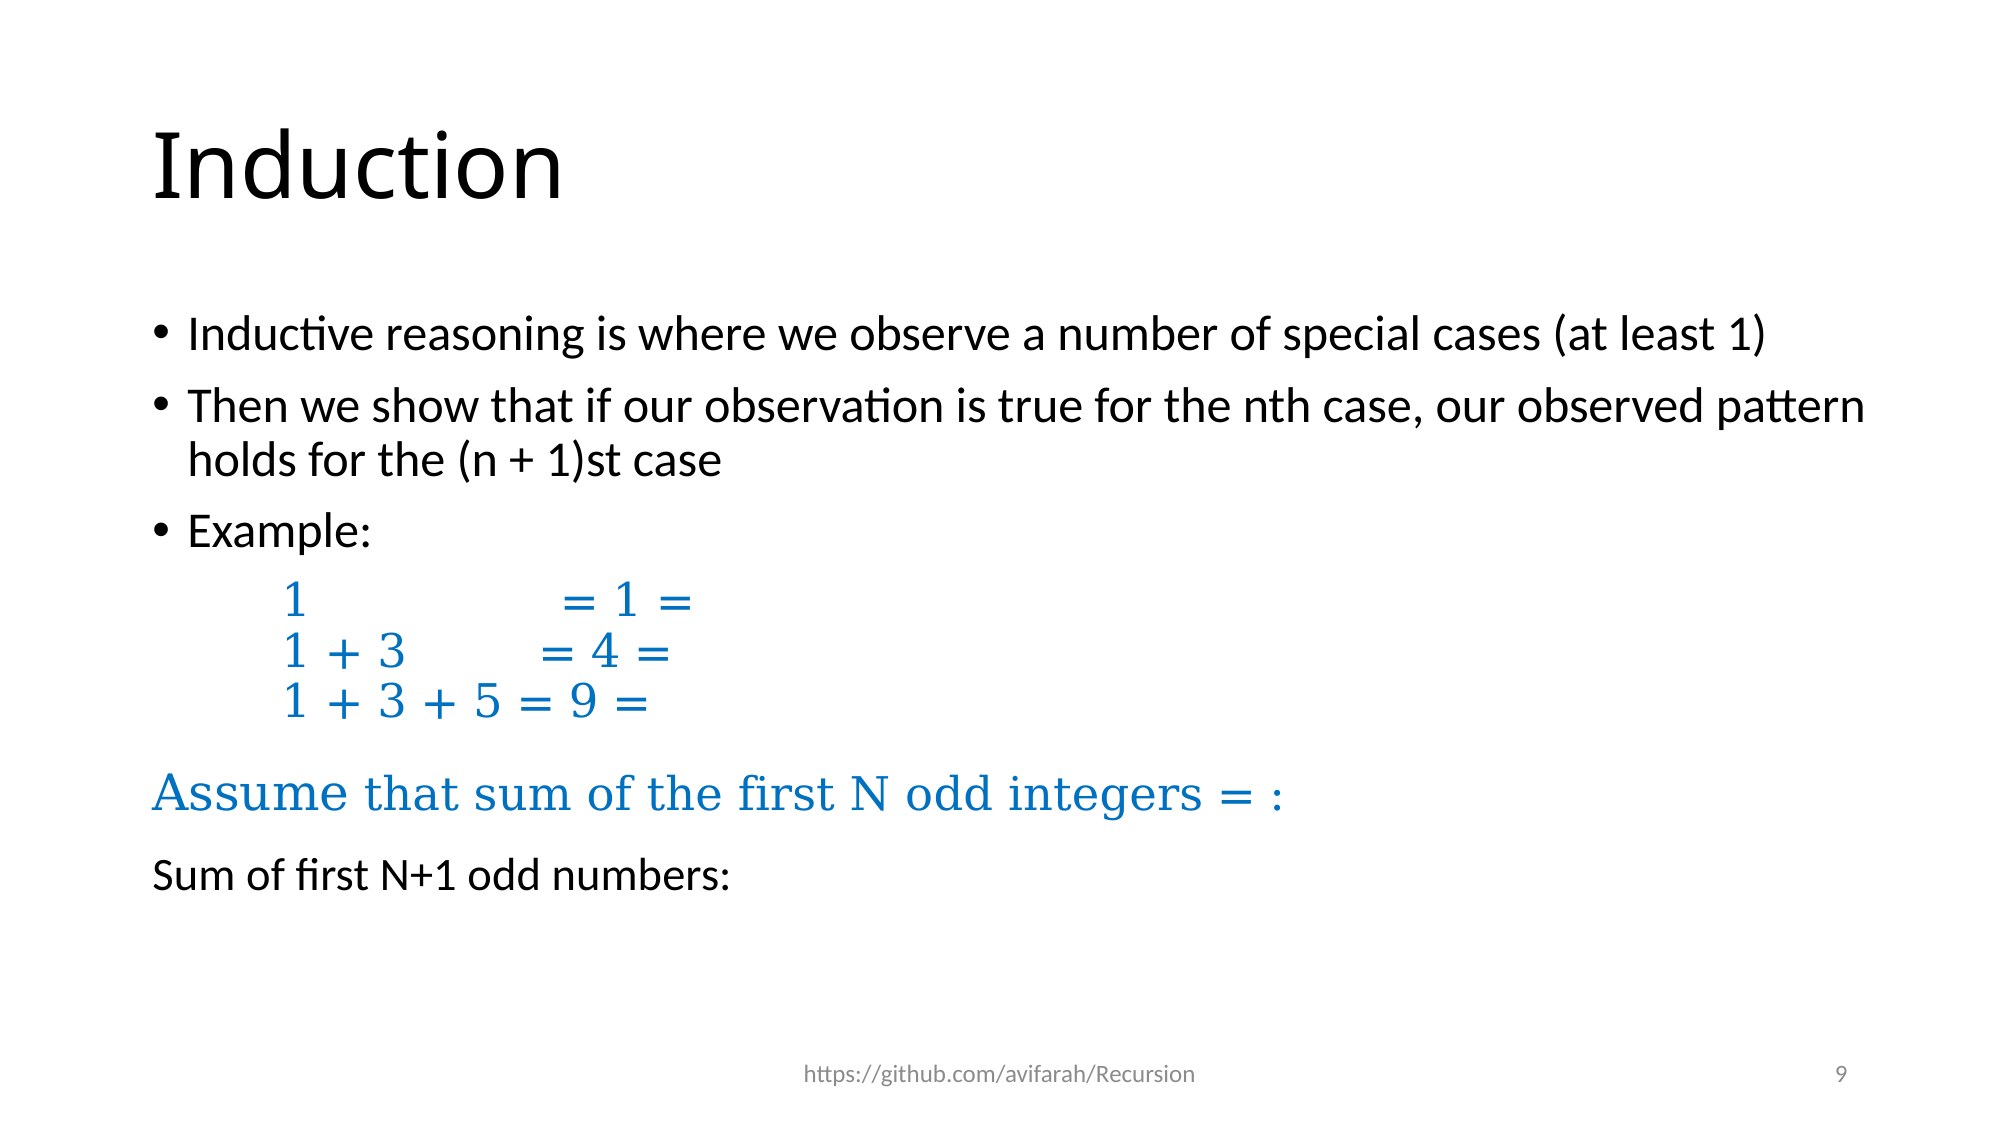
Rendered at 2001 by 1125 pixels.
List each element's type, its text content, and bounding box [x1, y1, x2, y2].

footer https://github.com/avifarah/Recursion [662, 1042, 1338, 1103]
title Induction [137, 59, 1863, 278]
slide_number 9 [1412, 1042, 1863, 1103]
